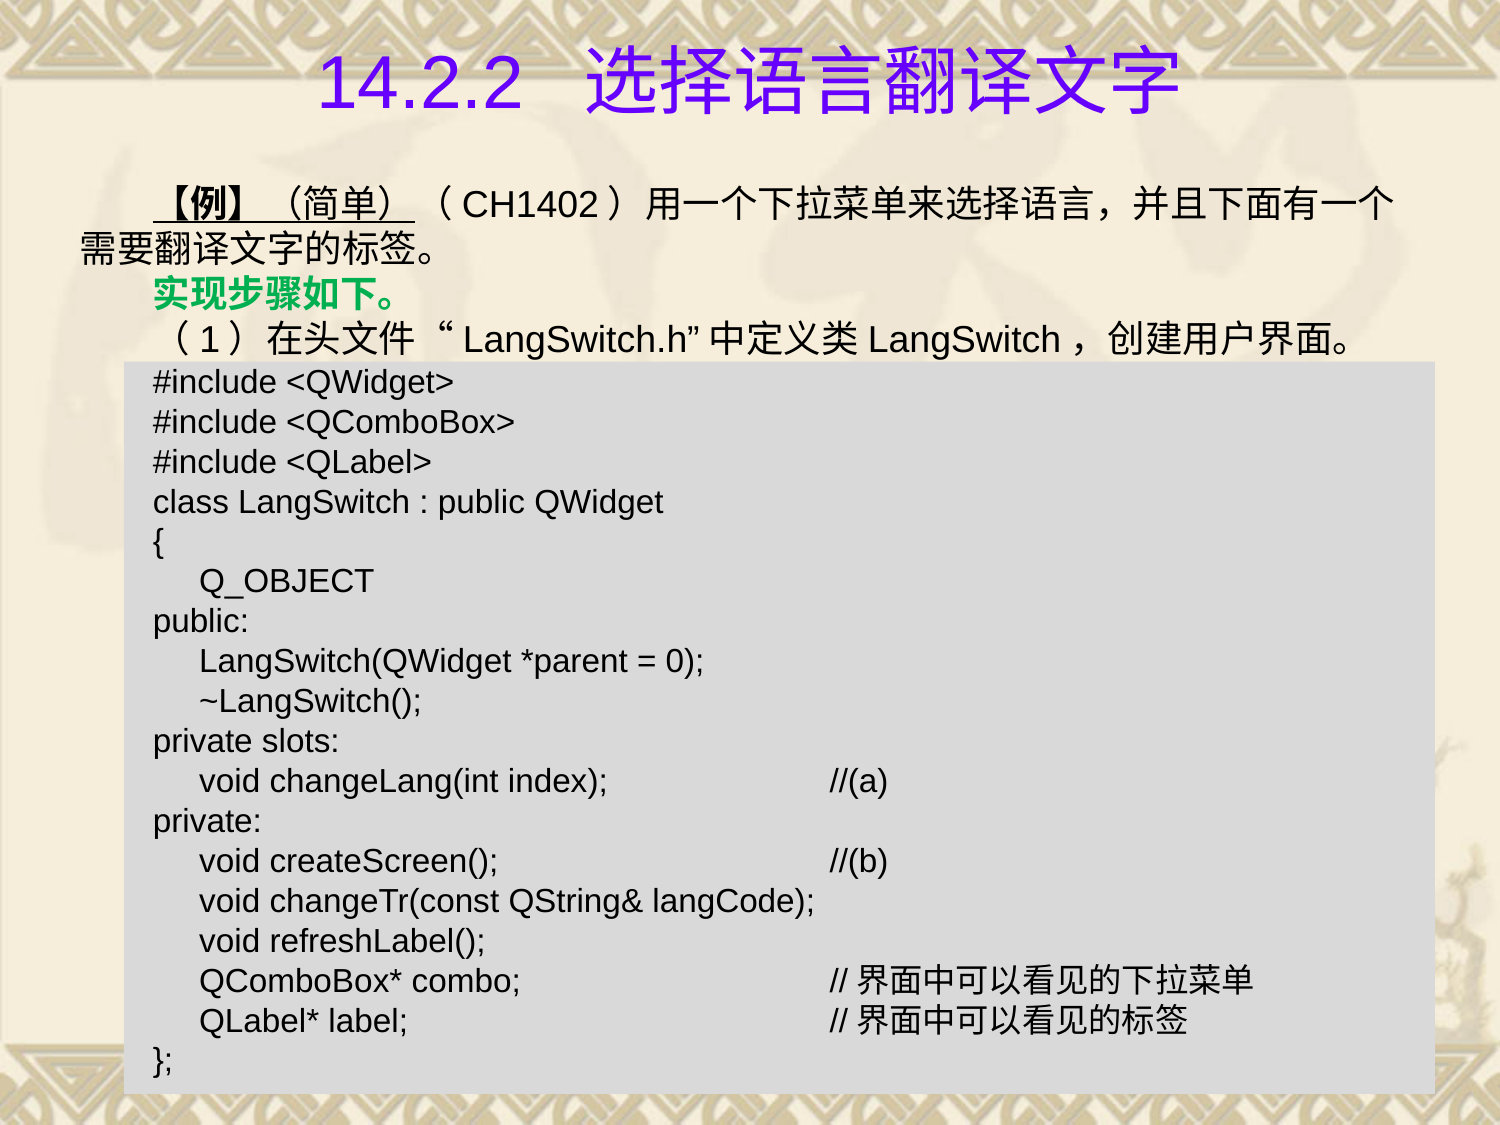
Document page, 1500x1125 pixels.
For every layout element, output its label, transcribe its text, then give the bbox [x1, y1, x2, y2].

text_box 【例】（简单）（CH1402）用一个下拉菜单来选择语言，并且下面有一个需要翻译文字的标签。 实现步骤如下。 （1）在头文件“LangSwitch.h”中定义类LangSwitch，创建用户界面。 #include <QWidget> #include <QComboBox> #include <QLabel> class LangSwitch : public QWidget { Q_OBJECT public: LangSwitch(QWidget *parent = 0); ~LangSwitch(); private slots: void changeLang(int index); //(a) private: void createScreen(); //(b) void changeTr(const QString& langCode); void refreshLabel(); QComboBox* combo; //界面中可以看见的下拉菜单 QLabel* label; //界面中可以看见的标签 }; [64, 172, 1436, 1125]
picture [0, 0, 1500, 1125]
title 14.2.2 选择语言翻译文字 [49, 7, 1451, 149]
